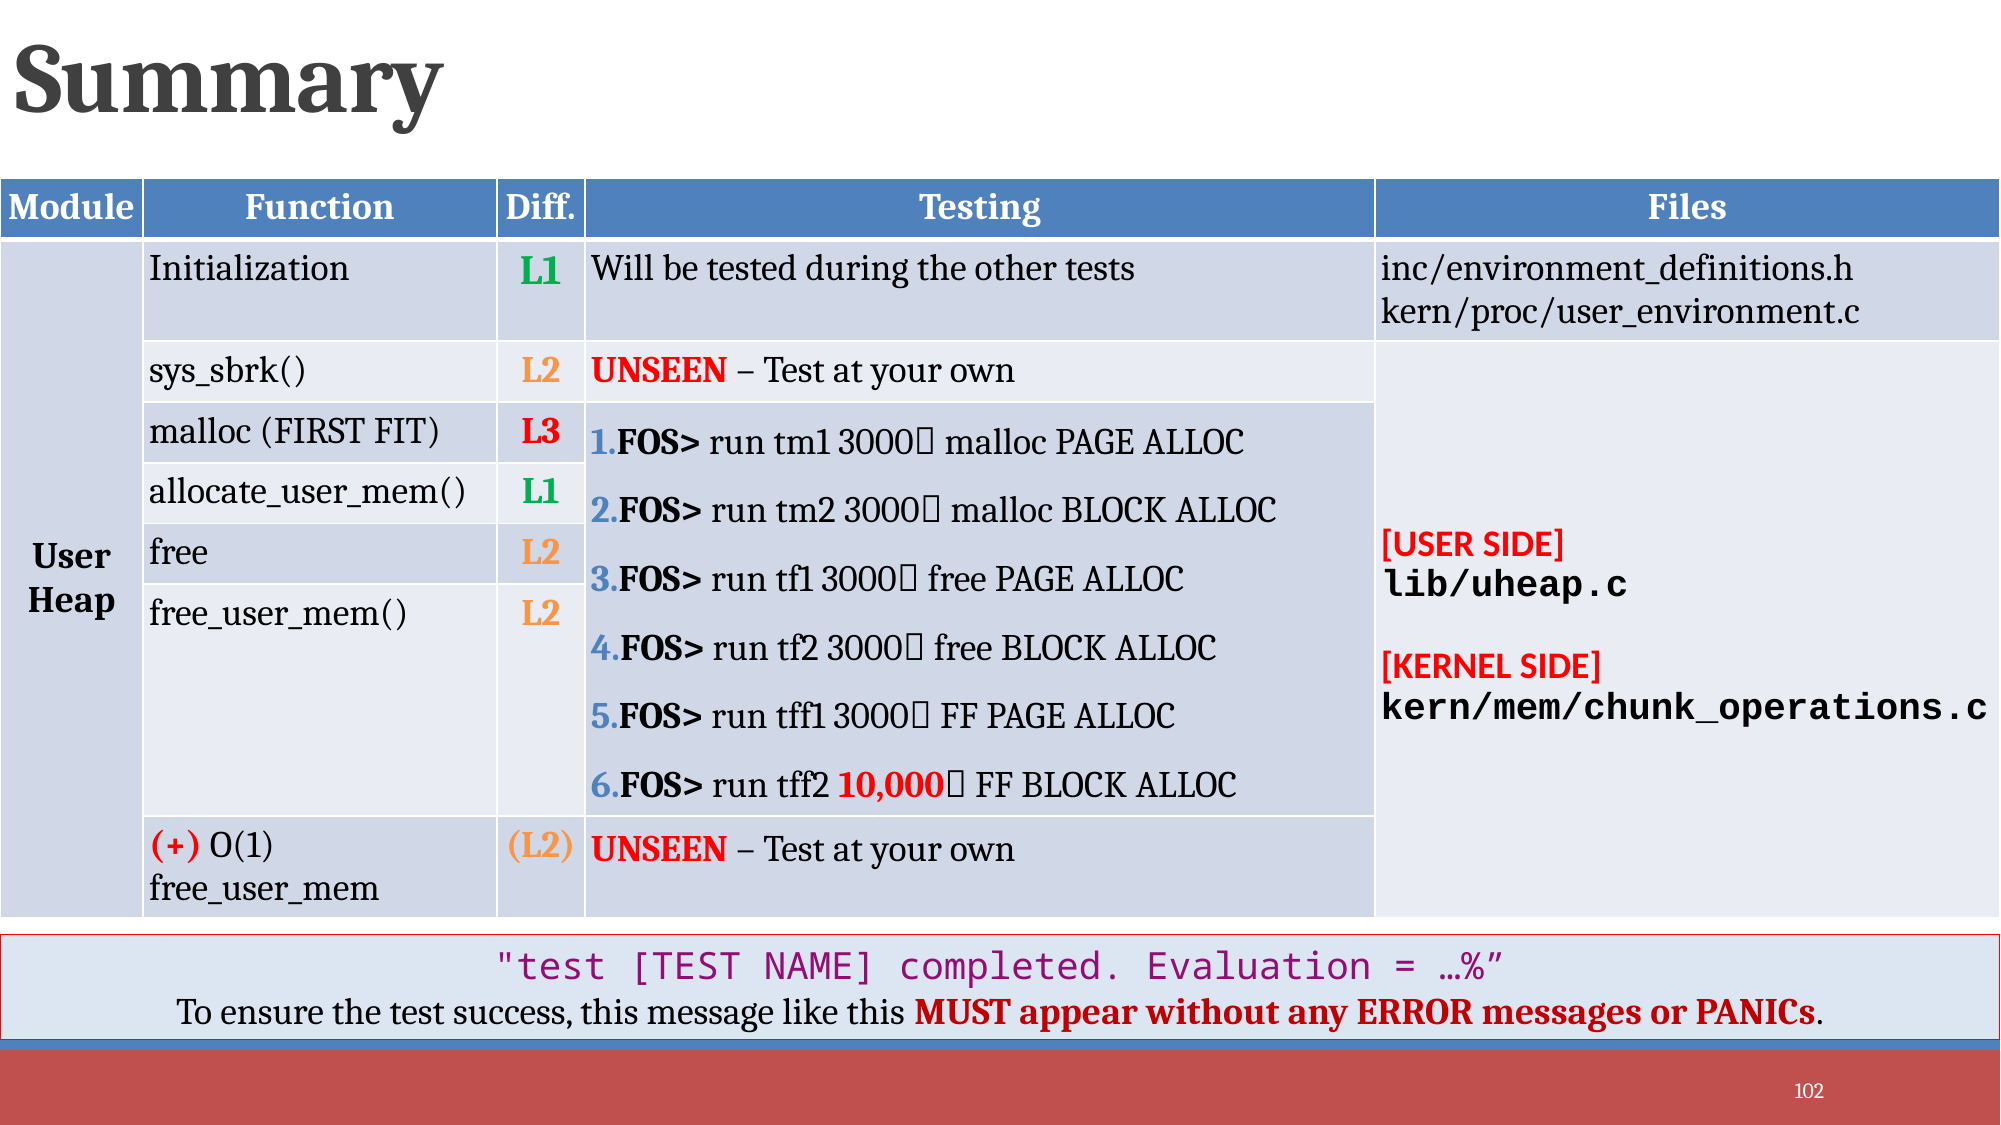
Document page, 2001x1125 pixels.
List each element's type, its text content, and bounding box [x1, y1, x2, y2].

text_box "test [TEST NAME] completed. Evaluation = …%” To ensure the test success, this message like this MUST appear without any ERROR messages or PANICs. [0, 934, 2000, 1040]
table_header Function [144, 179, 496, 237]
table_cell User Heap [1, 242, 142, 917]
table_header Files [1376, 179, 1999, 237]
table_cell L2 [498, 524, 584, 583]
title Summary [0, 1, 1650, 140]
table_header Testing [586, 179, 1374, 237]
slide_number 102 [1624, 1059, 1840, 1120]
table_cell malloc (FIRST FIT) [144, 403, 496, 462]
table_cell UNSEEN – Test at your own [586, 342, 1374, 401]
table_cell L2 [498, 342, 584, 401]
table_cell Initialization [144, 242, 496, 340]
table_cell free [144, 524, 496, 583]
table_header Module [1, 179, 142, 237]
table_cell L3 [498, 403, 584, 462]
table_cell inc/environment_definitions.h kern/proc/user_environment.c [1376, 242, 1999, 340]
table_cell [USER SIDE] lib/uheap.c [KERNEL SIDE] kern/mem/chunk_operations.c [1376, 342, 1999, 917]
table_cell free_user_mem() [144, 585, 496, 815]
table_cell sys_sbrk() [144, 342, 496, 401]
table_cell L2 [498, 585, 584, 815]
table_cell L1 [498, 464, 584, 523]
table_cell FOS> run tm1 3000 malloc PAGE ALLOC FOS> run tm2 3000 malloc BLOCK ALLOC FOS> run tf1 3000 free PAGE ALLOC FOS> run tf2 3000 free BLOCK ALLOC FOS> run tff1 3000 FF PAGE ALLOC FOS> run tff2 10,000 FF BLOCK ALLOC [586, 403, 1374, 815]
table_cell Will be tested during the other tests [586, 242, 1374, 340]
table_cell L1 [498, 242, 584, 340]
table_header Diff. [498, 179, 584, 237]
table_cell UNSEEN – Test at your own [586, 817, 1374, 917]
table_cell (L2) [498, 817, 584, 917]
table_cell (+) O(1) free_user_mem [144, 817, 496, 917]
table_cell allocate_user_mem() [144, 464, 496, 523]
